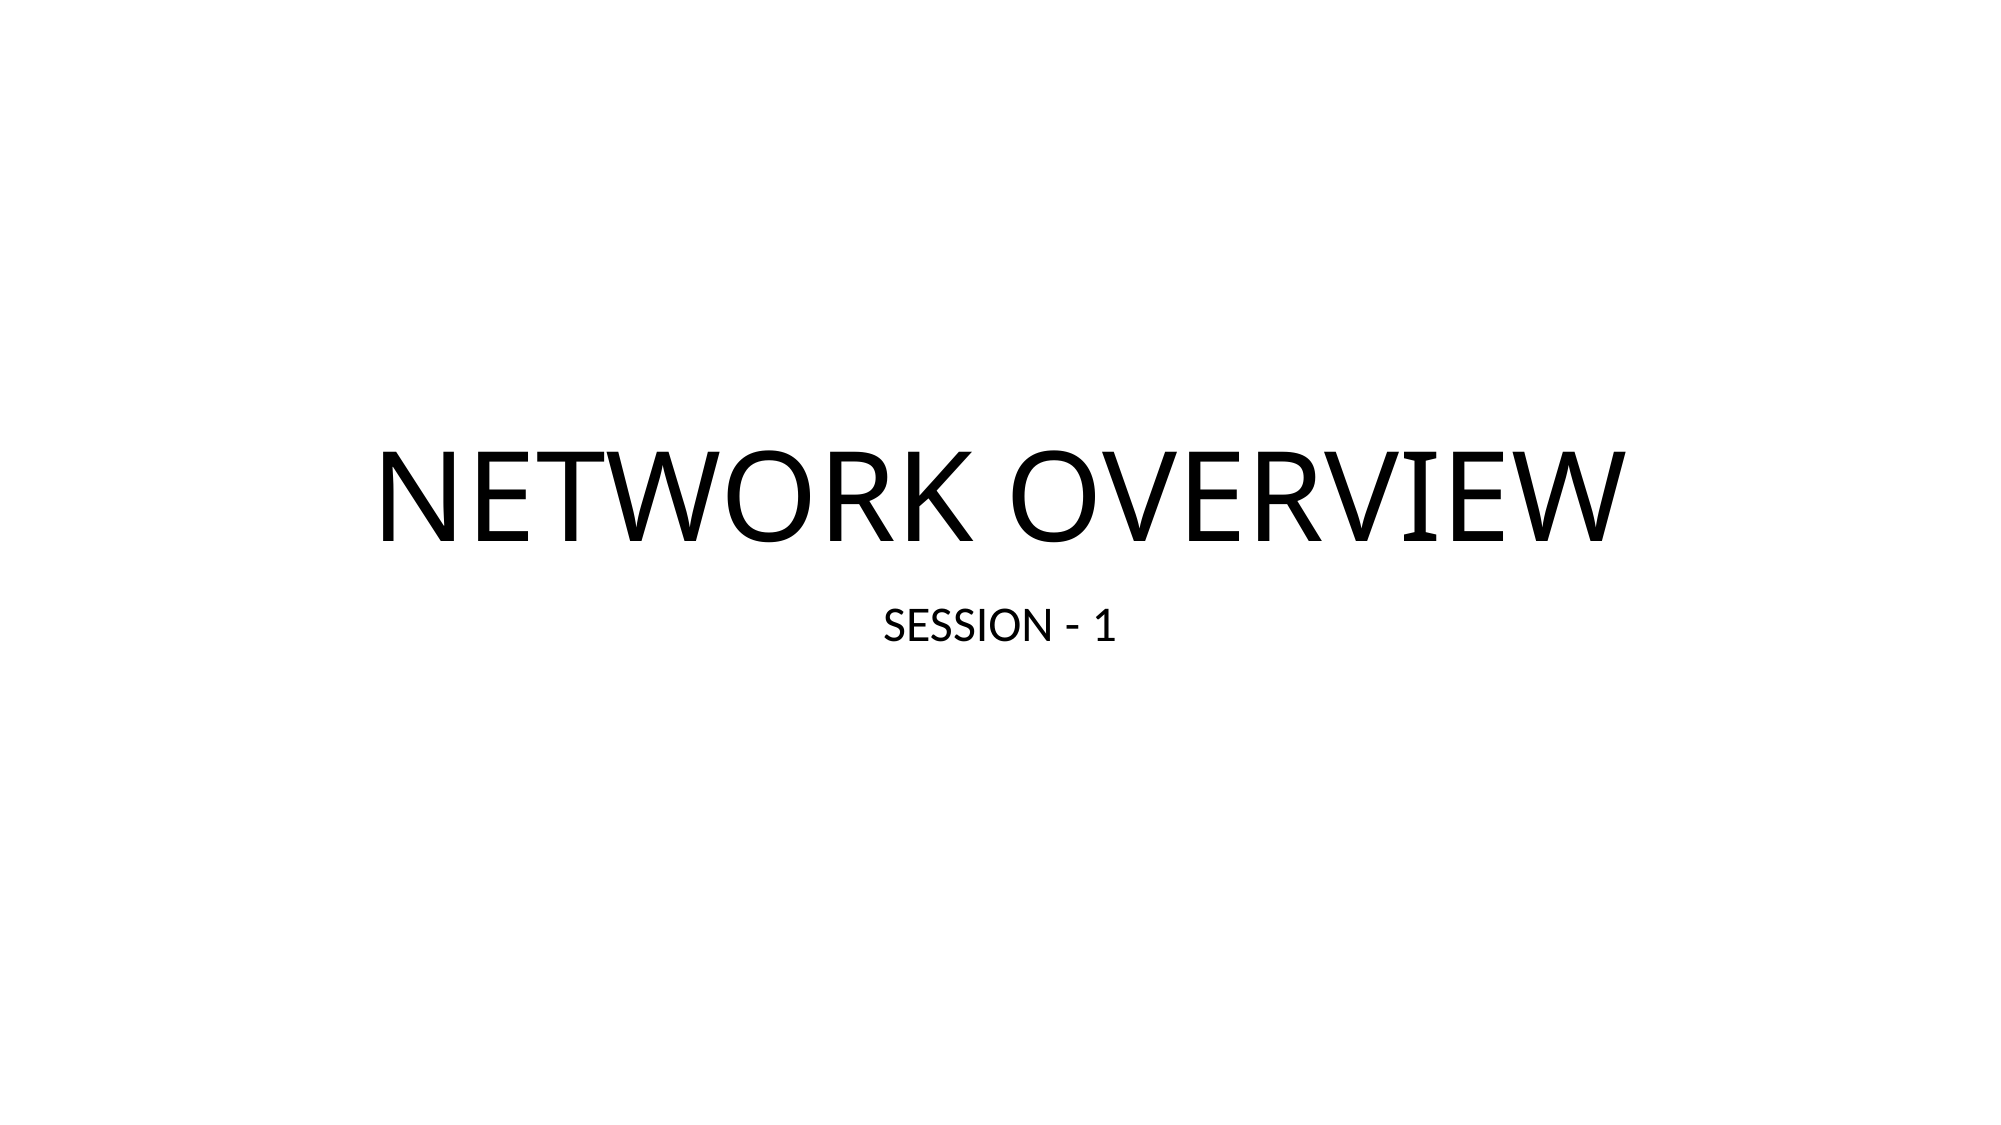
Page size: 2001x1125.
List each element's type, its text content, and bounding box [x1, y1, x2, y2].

title NETWORK OVERVIEW [249, 184, 1750, 576]
subtitle SESSION - 1 [249, 590, 1750, 863]
